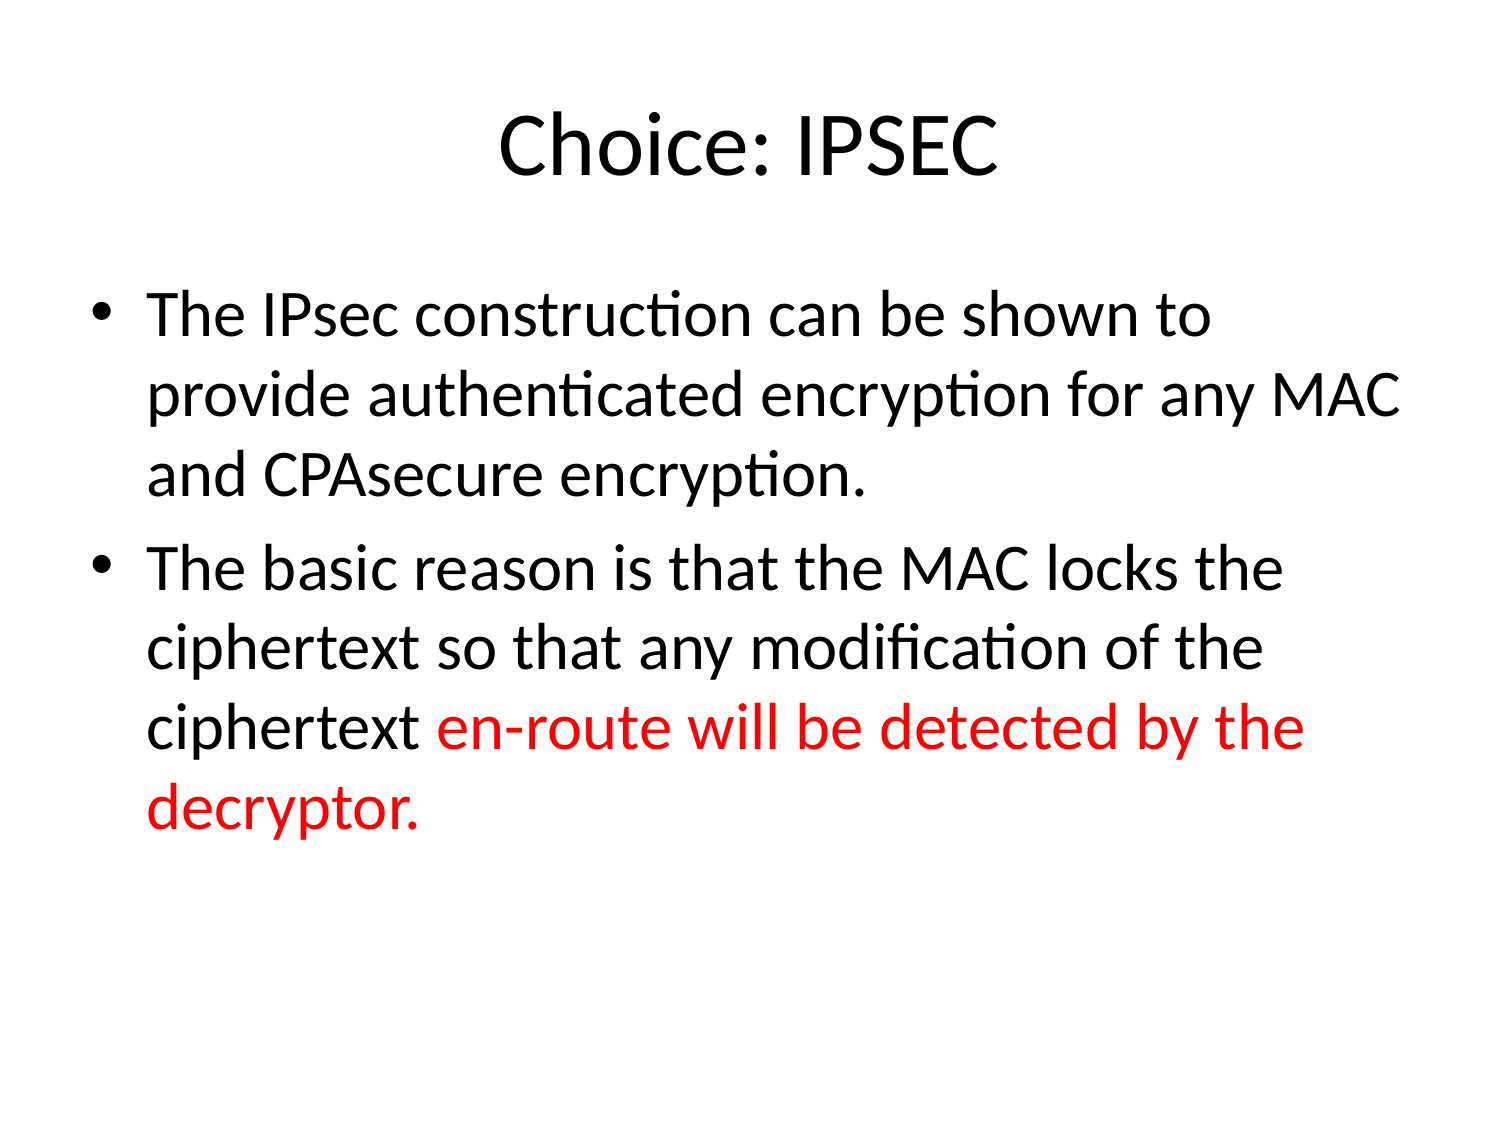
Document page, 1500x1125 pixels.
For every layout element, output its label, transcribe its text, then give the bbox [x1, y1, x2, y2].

list The IPsec construction can be shown to provide authenticated encryption for any MAC and CPAsecure encryption. The basic reason is that the MAC locks the ciphertext so that any modification of the ciphertext en-route will be detected by the decryptor. [75, 262, 1425, 1005]
title Choice: IPSEC [75, 45, 1425, 233]
